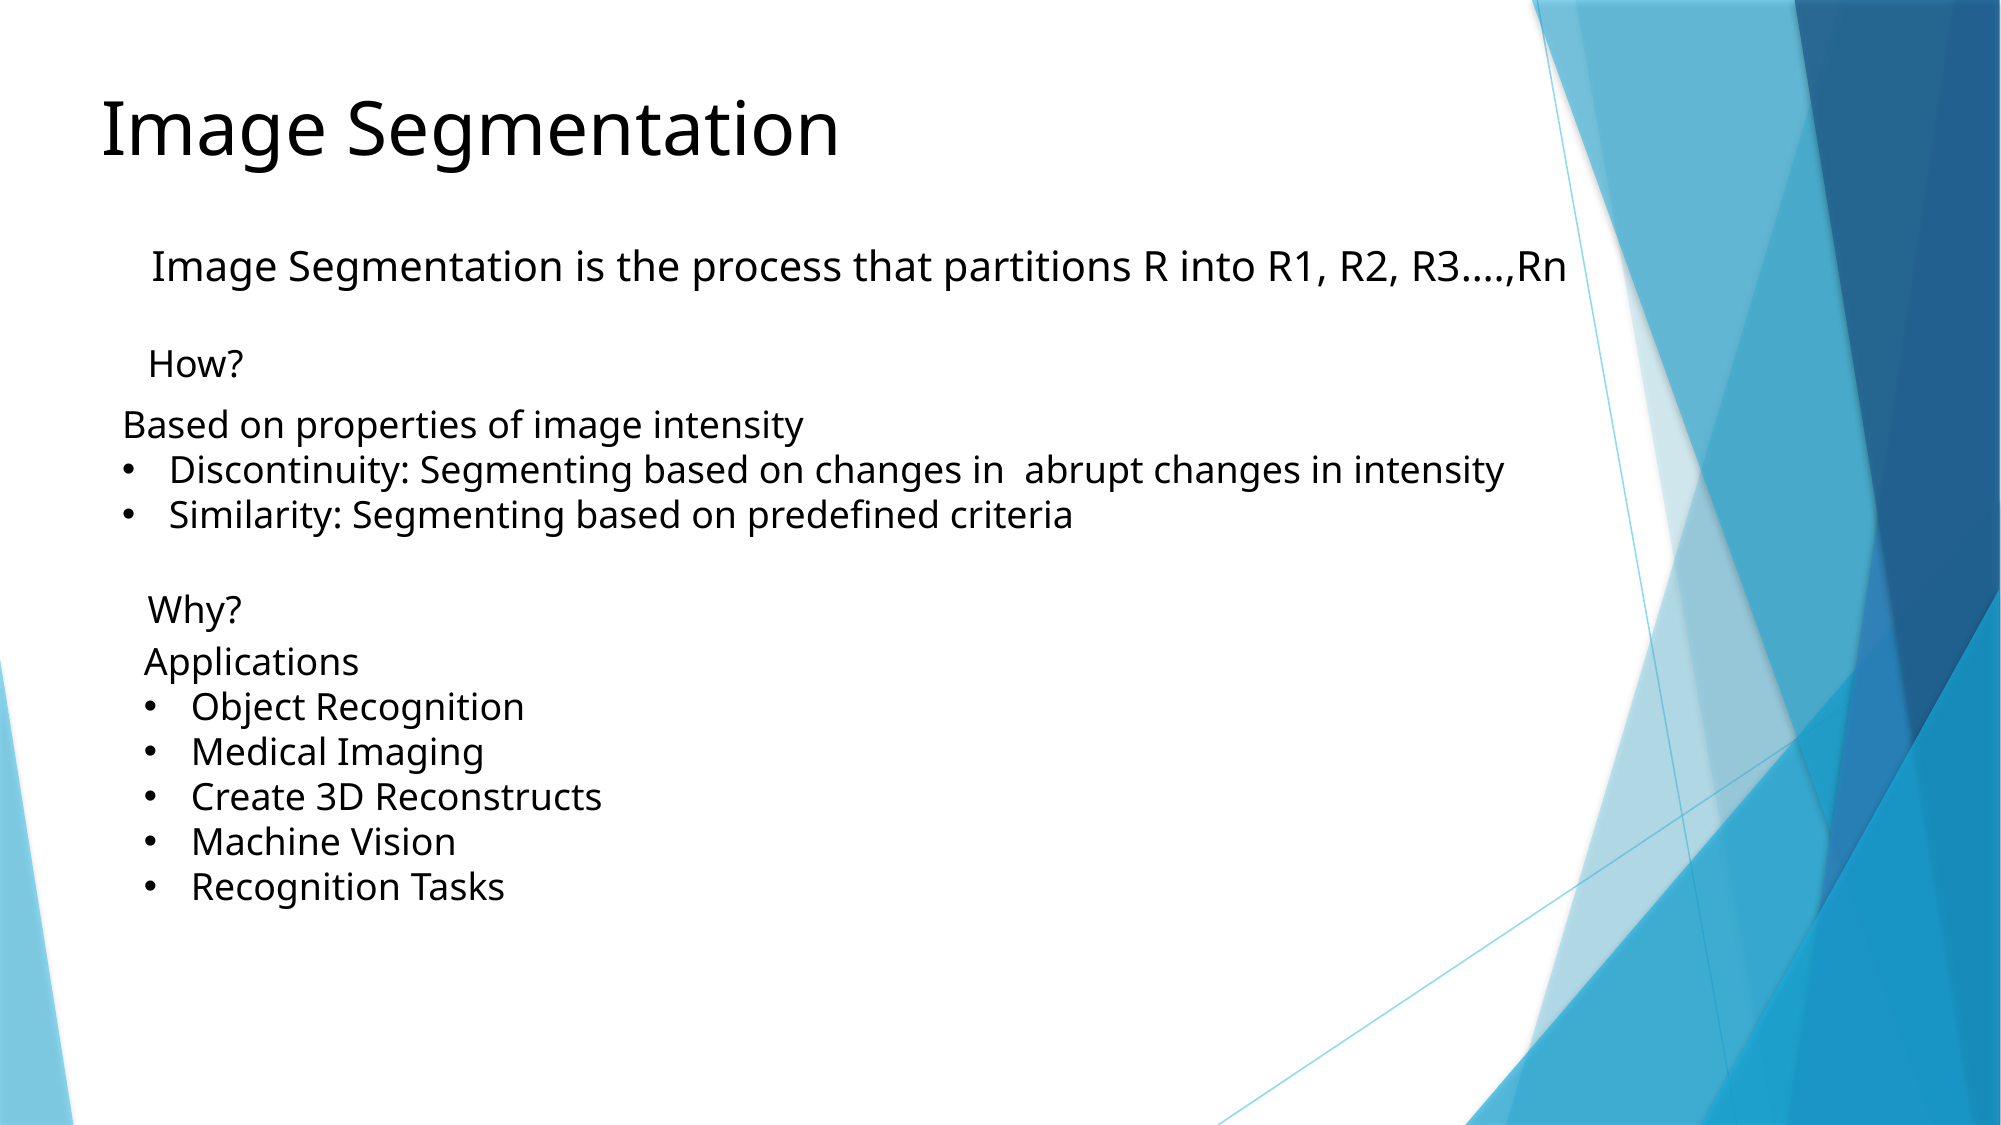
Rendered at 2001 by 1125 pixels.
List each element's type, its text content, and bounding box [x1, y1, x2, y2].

text_box Why? [132, 578, 257, 639]
text_box Applications Object Recognition Medical Imaging Create 3D Reconstructs Machine Vision Recognition Tasks [129, 630, 618, 961]
text_box How? [132, 332, 259, 393]
text_box Image Segmentation is the process that partitions R into R1, R2, R3….,Rn [136, 231, 1759, 392]
text_box Based on properties of image intensity Discontinuity: Segmenting based on changes in abrupt changes in intensity Similarity: Segmenting based on predefined criteria [107, 393, 1521, 634]
text_box Image Segmentation [86, 73, 1759, 179]
